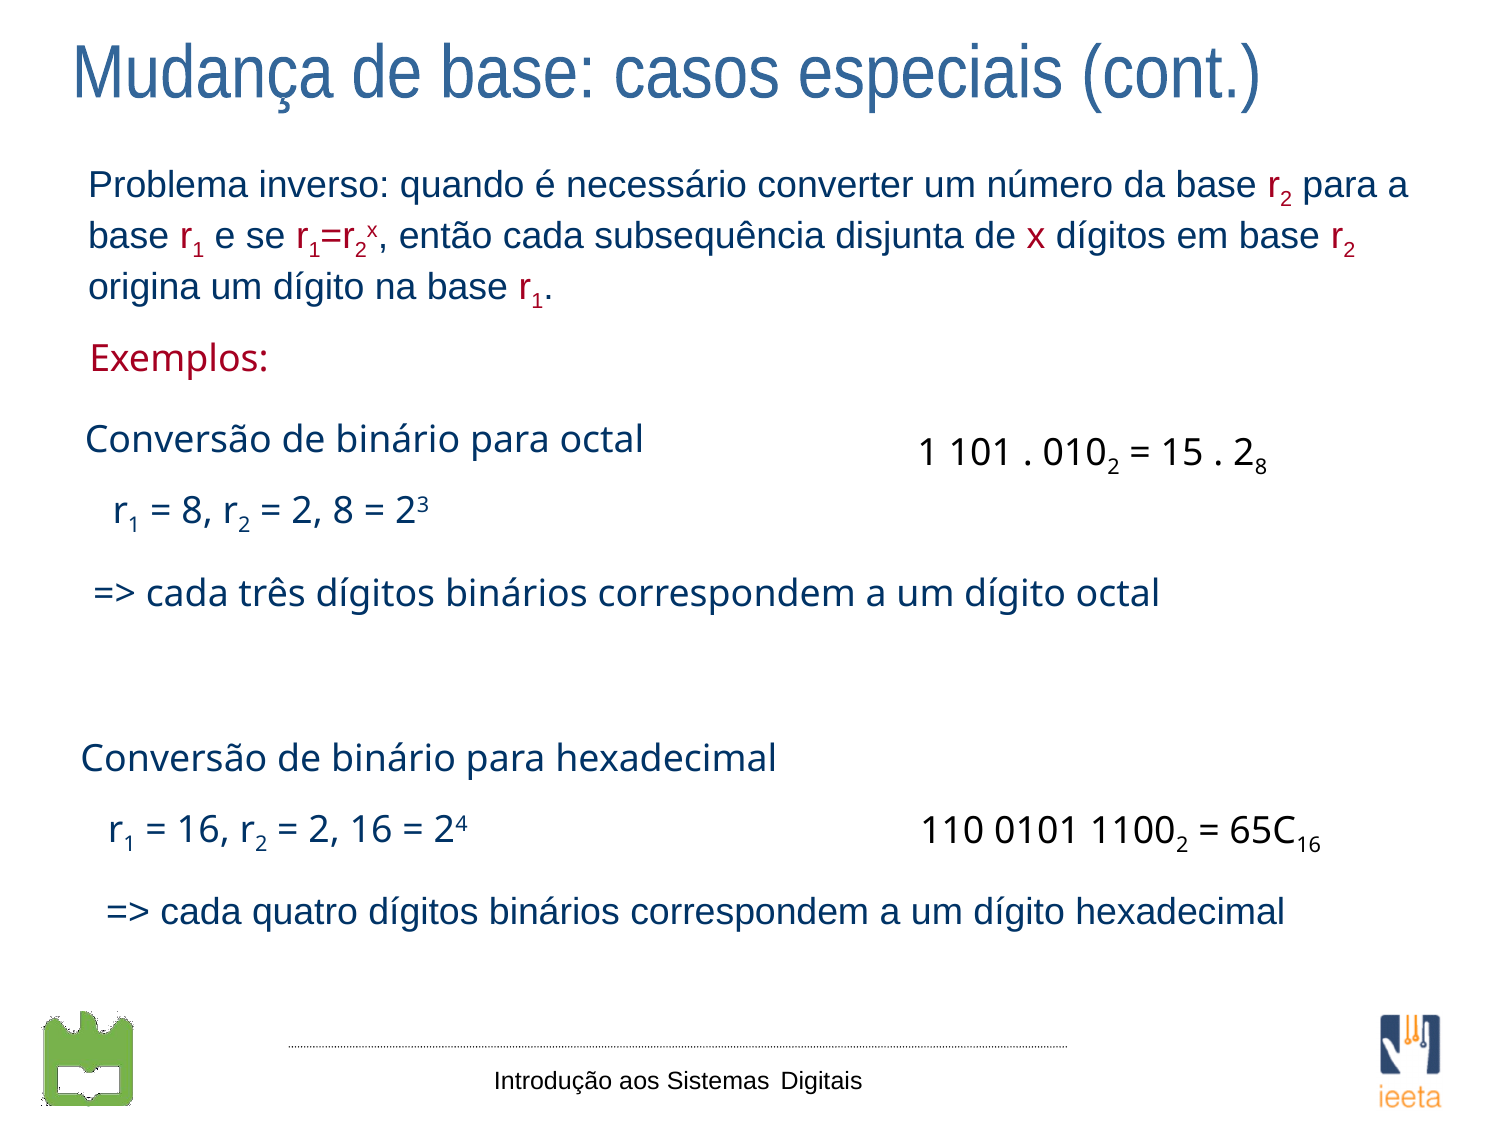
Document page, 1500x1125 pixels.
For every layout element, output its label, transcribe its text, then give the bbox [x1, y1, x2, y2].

text_box 110 0101 11002 = 65C16 [1305, 798, 1346, 865]
picture [1376, 1011, 1443, 1111]
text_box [76, 726, 1302, 940]
text_box 1 101 . 0102 = 15 . 28 [1168, 420, 1292, 487]
text_box Problema inverso: quando é necessário converter um número da base r2 para a base r1 e se r1=r2x, então cada subsequência disjunta de x dígitos em base r2 origina um dígito na base r1. [73, 152, 1447, 321]
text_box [76, 326, 1165, 622]
picture [41, 1011, 134, 1107]
